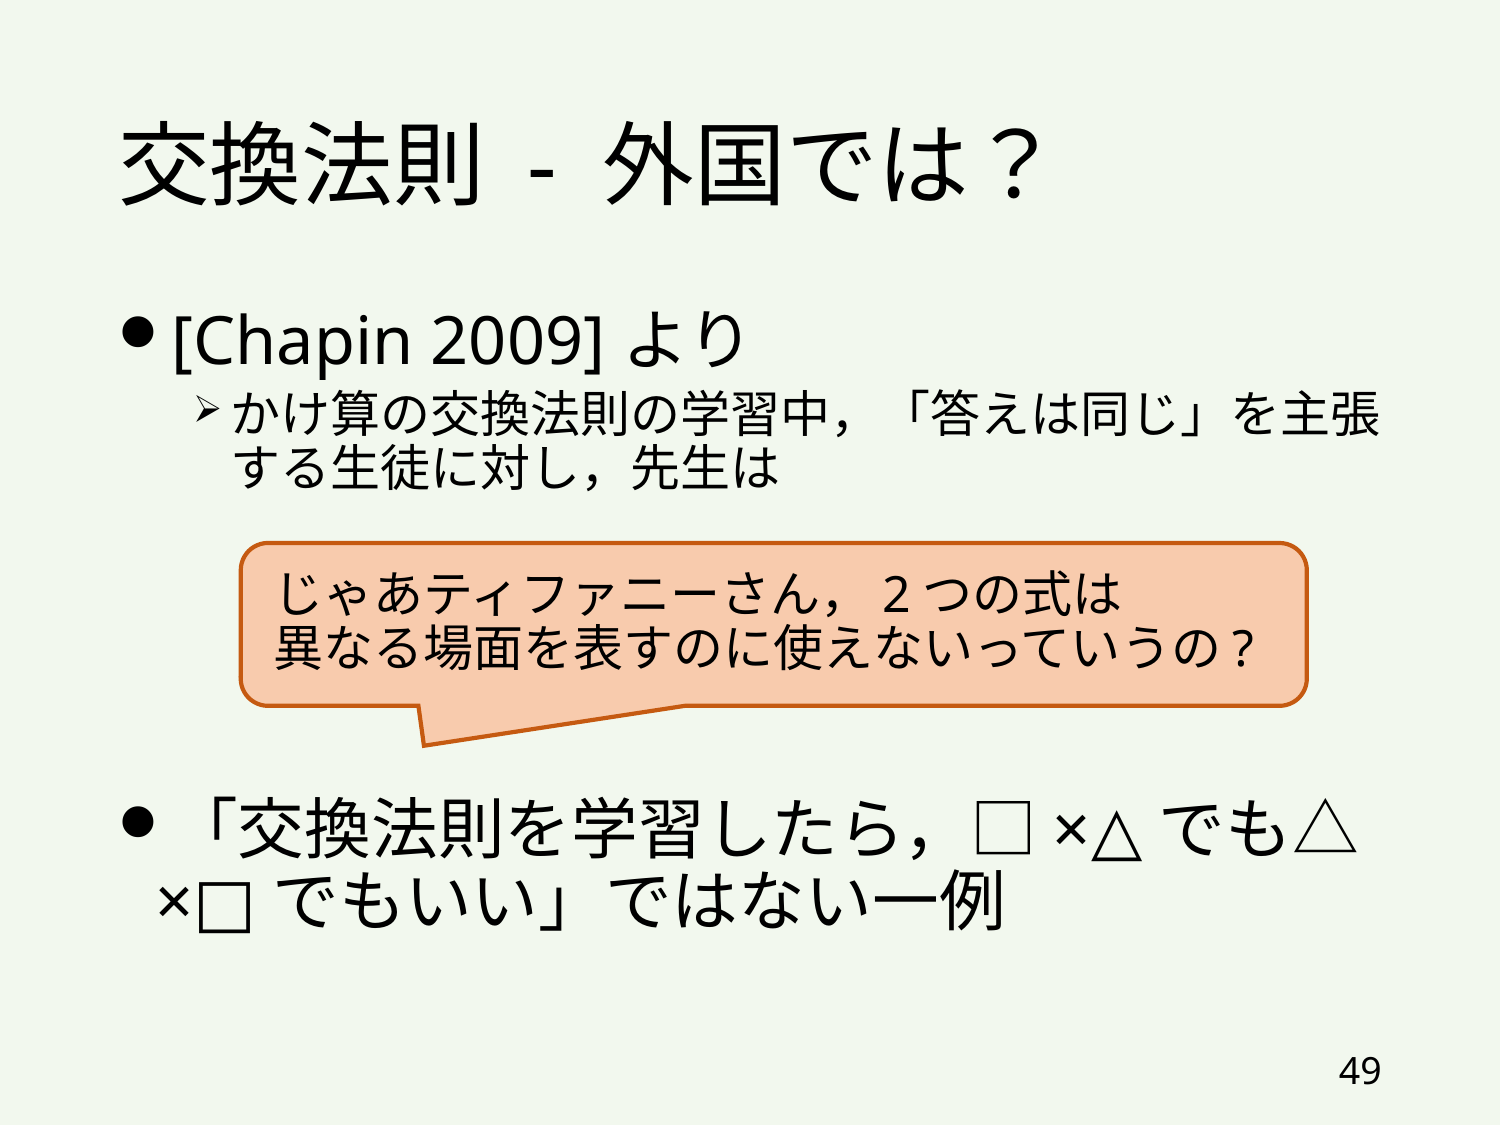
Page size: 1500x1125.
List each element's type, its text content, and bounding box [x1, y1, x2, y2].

list [Chapin 2009]より かけ算の交換法則の学習中，「答えは同じ」を主張する生徒に対し，先生は 「交換法則を学習したら，□×△でも△×□でもいい」ではない一例 [103, 299, 1397, 1014]
title 交換法則 - 外国では？ [103, 59, 1397, 278]
slide_number 49 [1059, 1042, 1397, 1103]
text_box [239, 541, 1308, 747]
text_box じゃあティファニーさん，2つの式は 異なる場面を表すのに使えないっていうの? [258, 562, 1270, 685]
